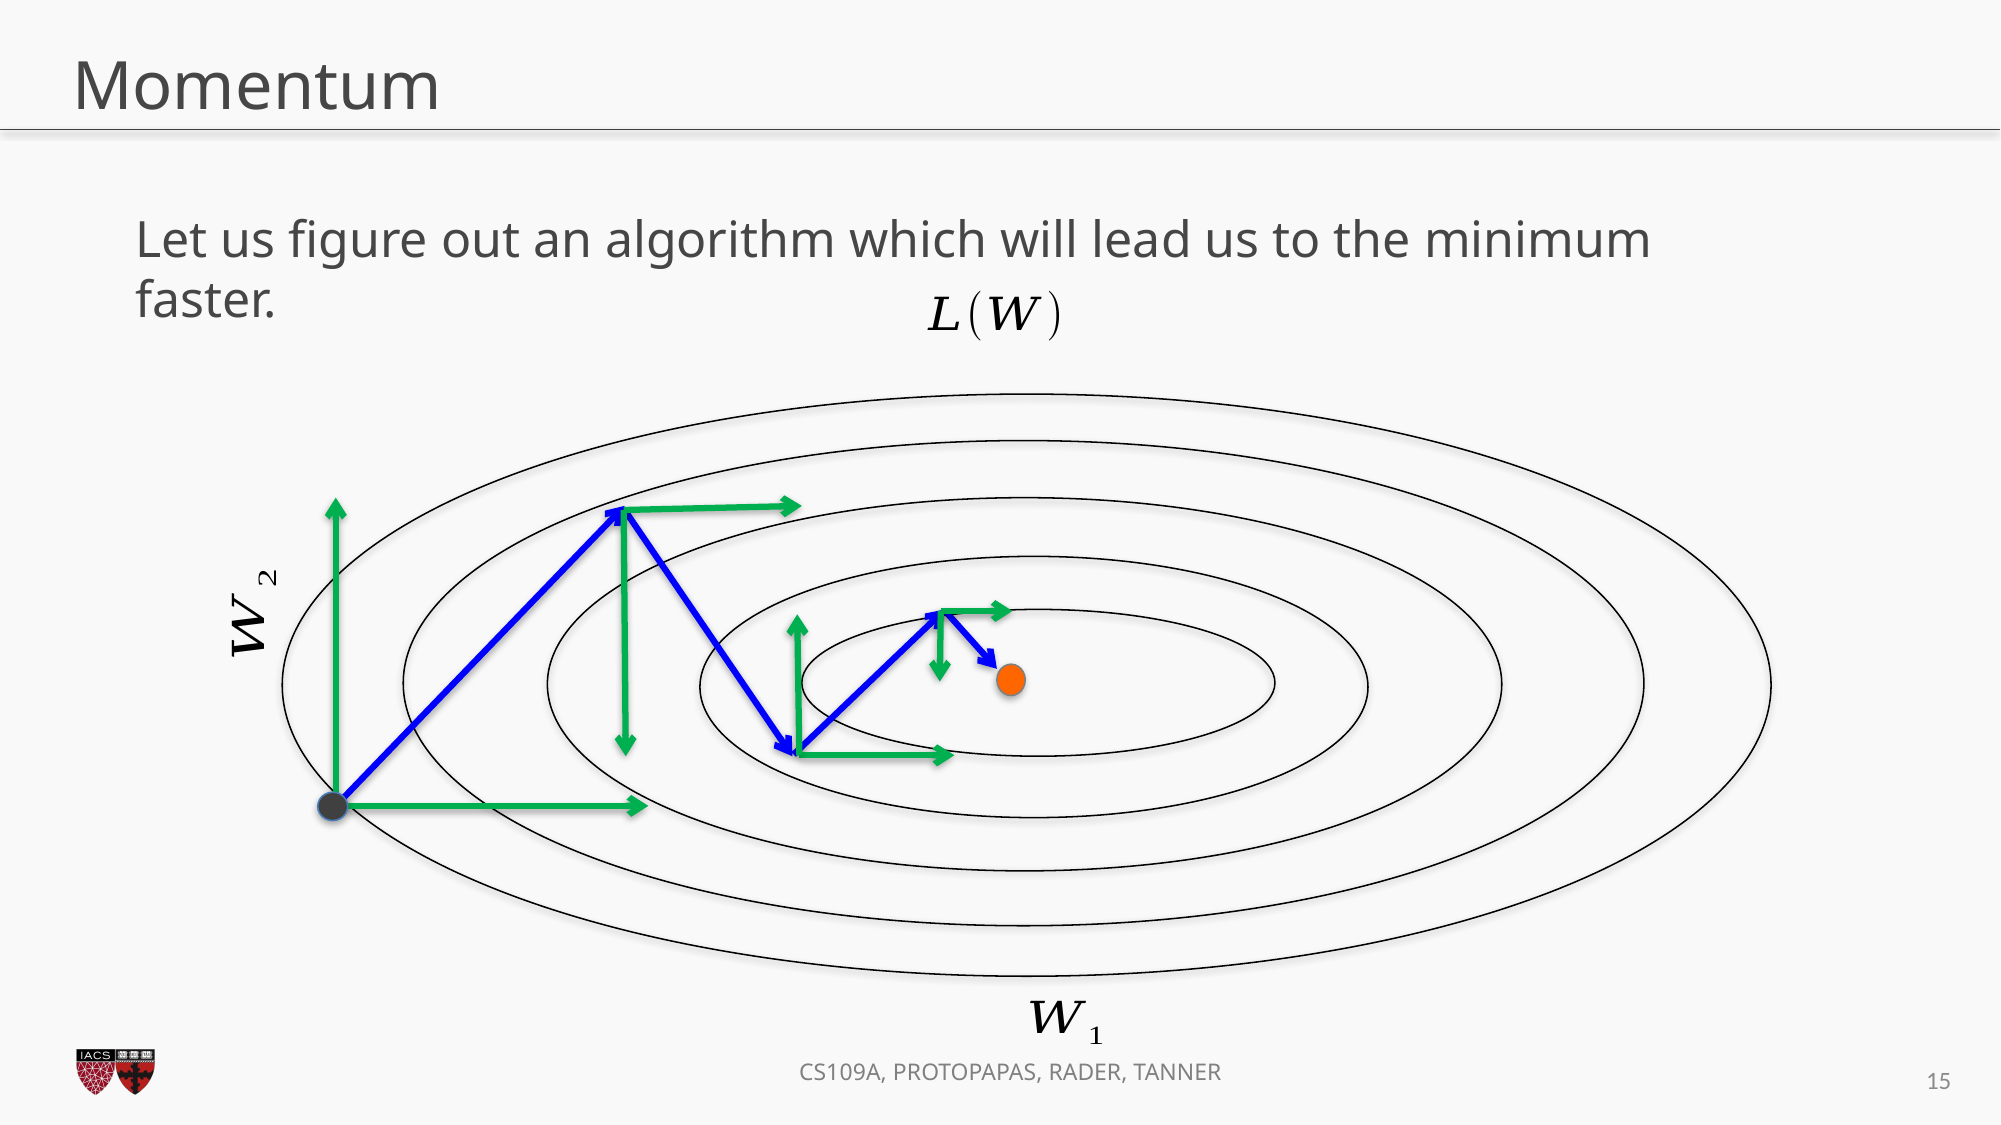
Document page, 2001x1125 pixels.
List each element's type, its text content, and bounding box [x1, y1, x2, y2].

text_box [623, 505, 803, 757]
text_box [796, 614, 955, 756]
title Momentum [57, 35, 1943, 162]
picture [75, 1049, 155, 1095]
list Let us figure out an algorithm which will lead us to the minimum faster. [120, 200, 1821, 297]
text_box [281, 393, 1772, 977]
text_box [939, 610, 1013, 682]
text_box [335, 497, 649, 807]
slide_number 15 [1500, 1050, 1967, 1110]
